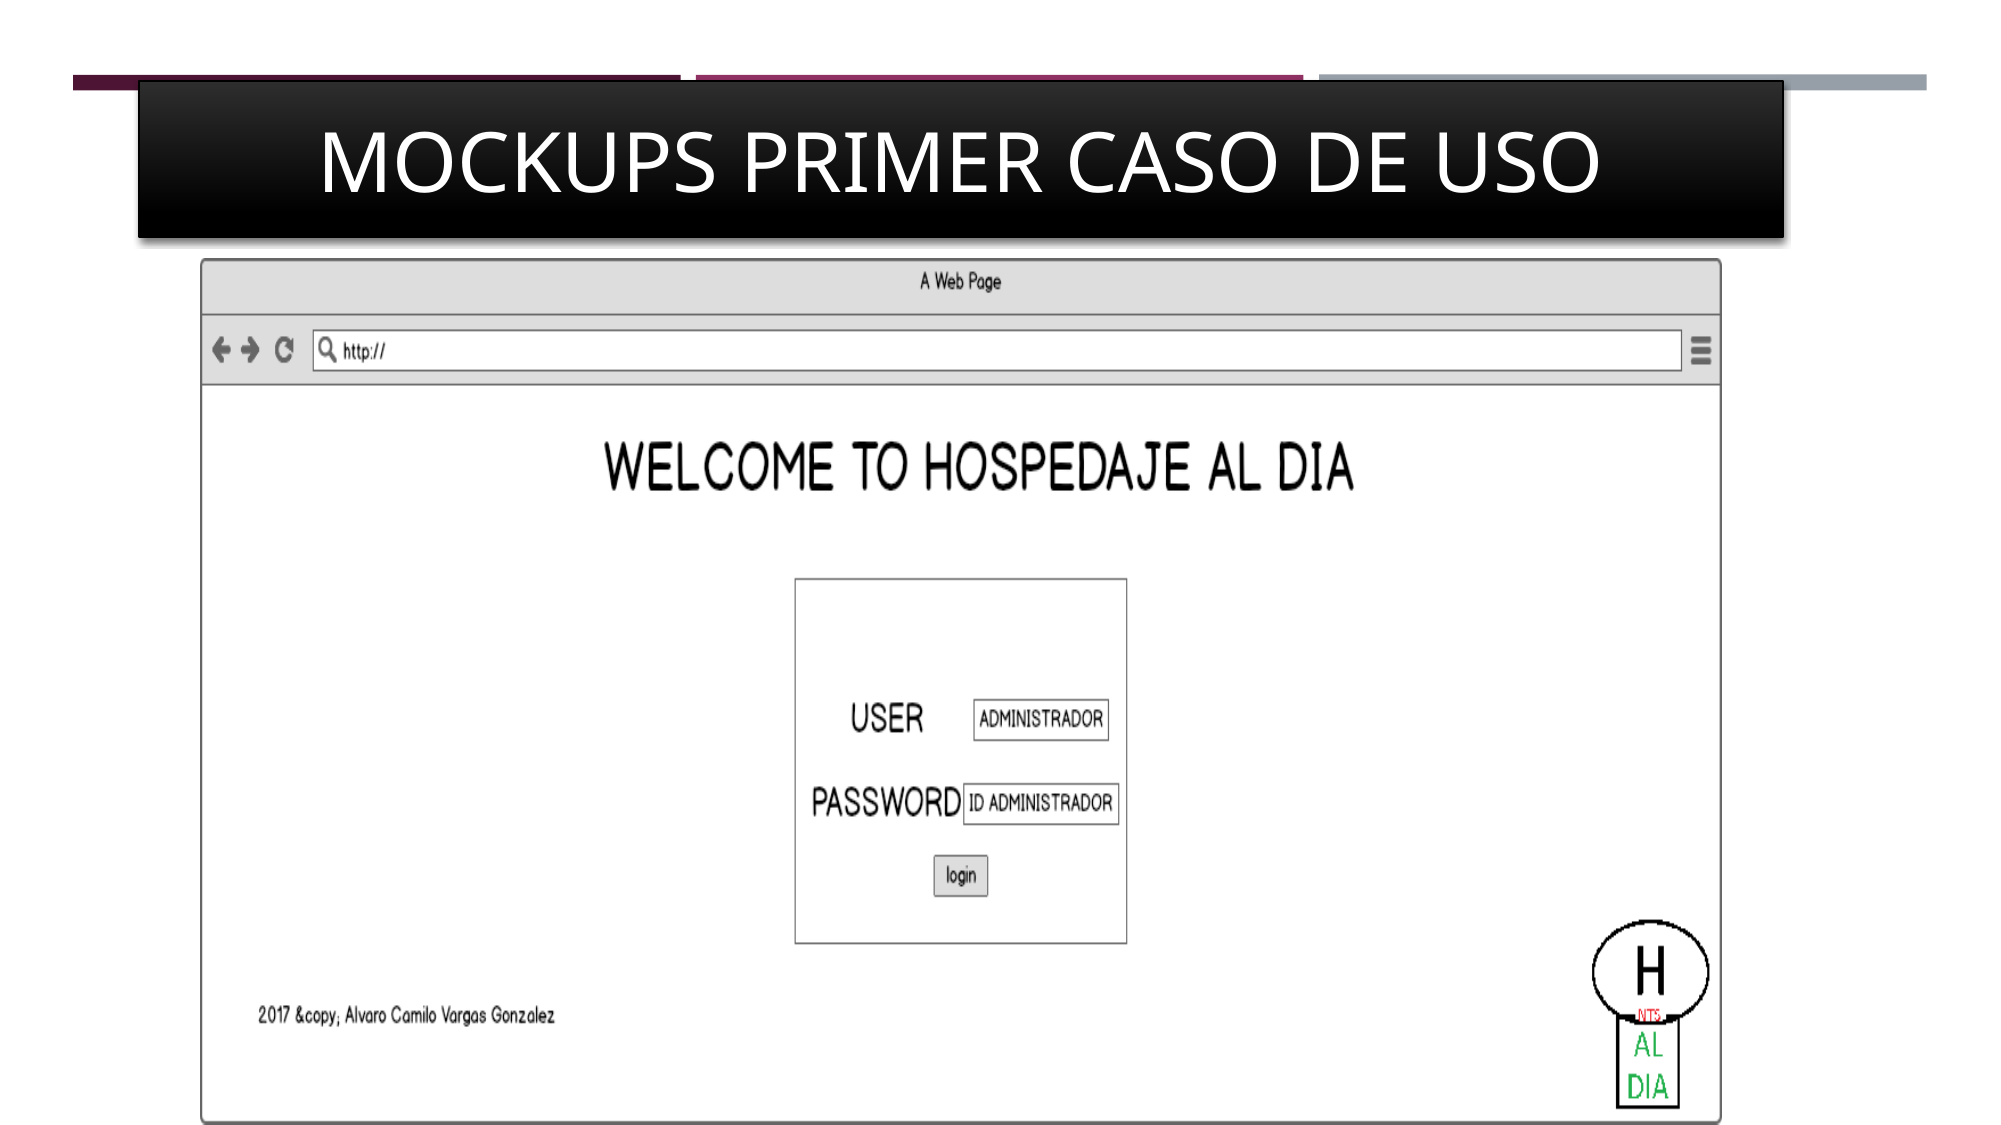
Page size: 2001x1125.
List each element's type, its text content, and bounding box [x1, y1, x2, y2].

title MOCKUPS PRIMER CASO DE USO [139, 81, 1783, 238]
picture [200, 257, 1722, 1125]
